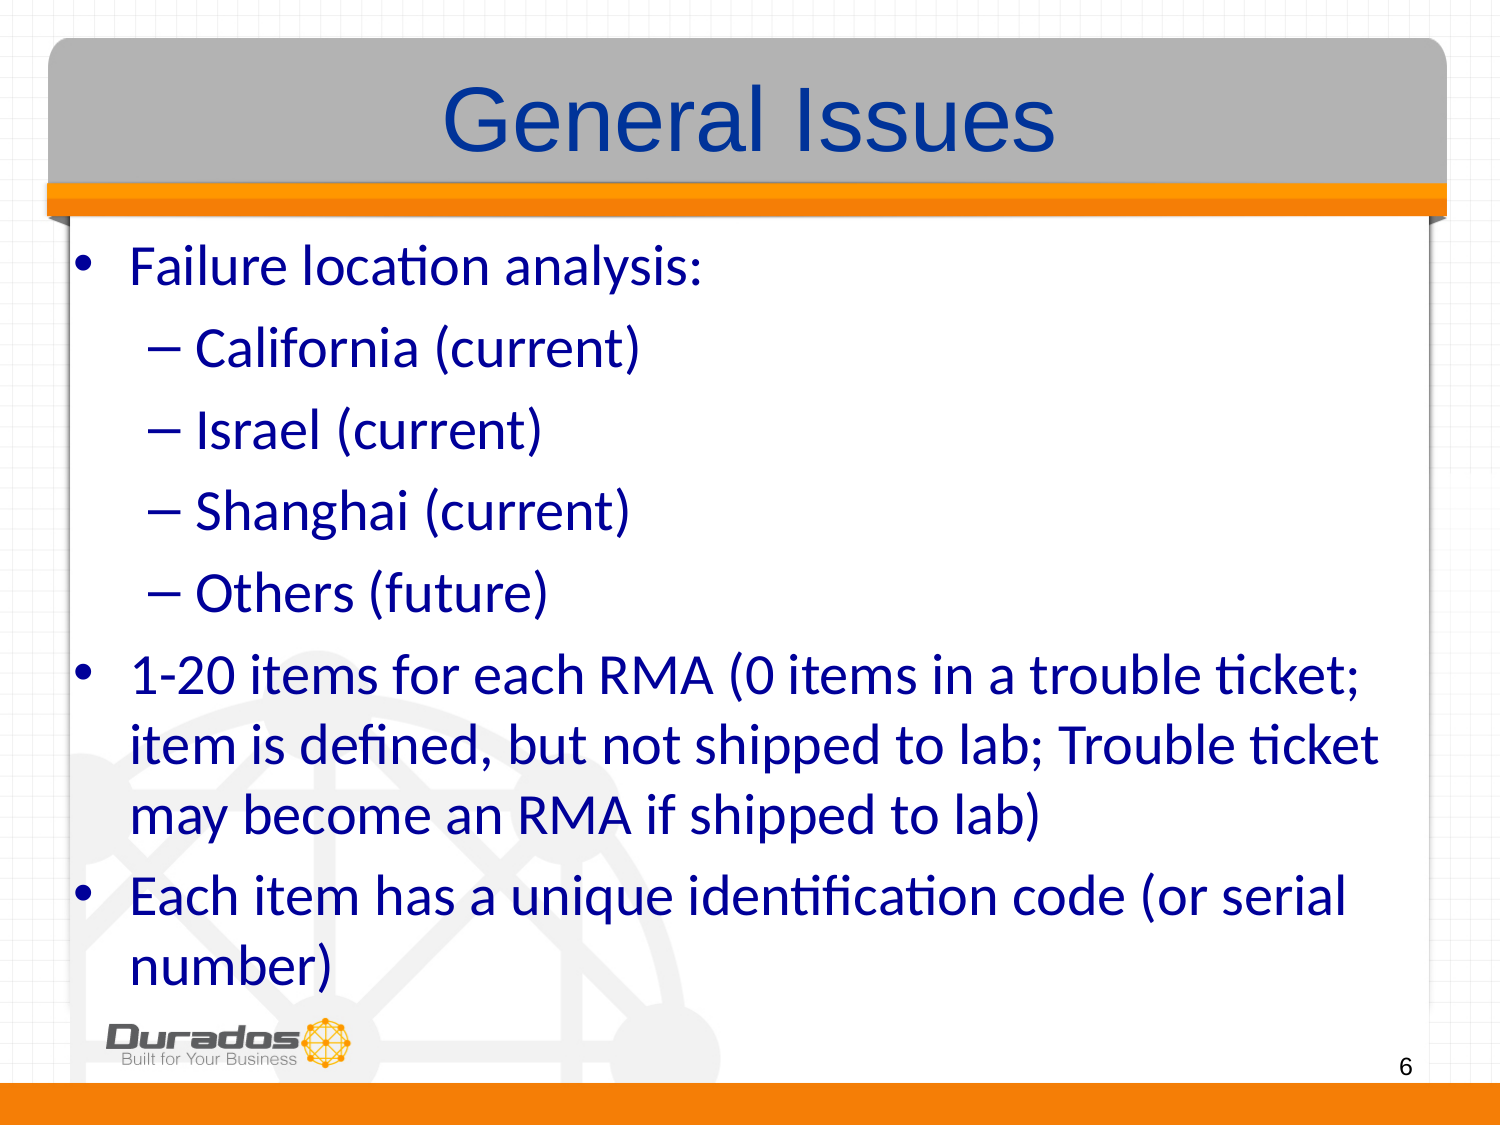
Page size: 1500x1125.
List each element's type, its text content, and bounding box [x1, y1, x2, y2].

slide_number 6 [1078, 1042, 1429, 1103]
title General Issues [74, 44, 1426, 185]
list Failure location analysis: California (current) Israel (current) Shanghai (current) Others (future) 1-20 items for each RMA (0 items in a trouble ticket; item is defined, but not shipped to lab; Trouble ticket may become an RMA if shipped to lab) Each item has a unique identification code (or serial number) [58, 219, 1409, 1083]
picture [0, 0, 1500, 1125]
